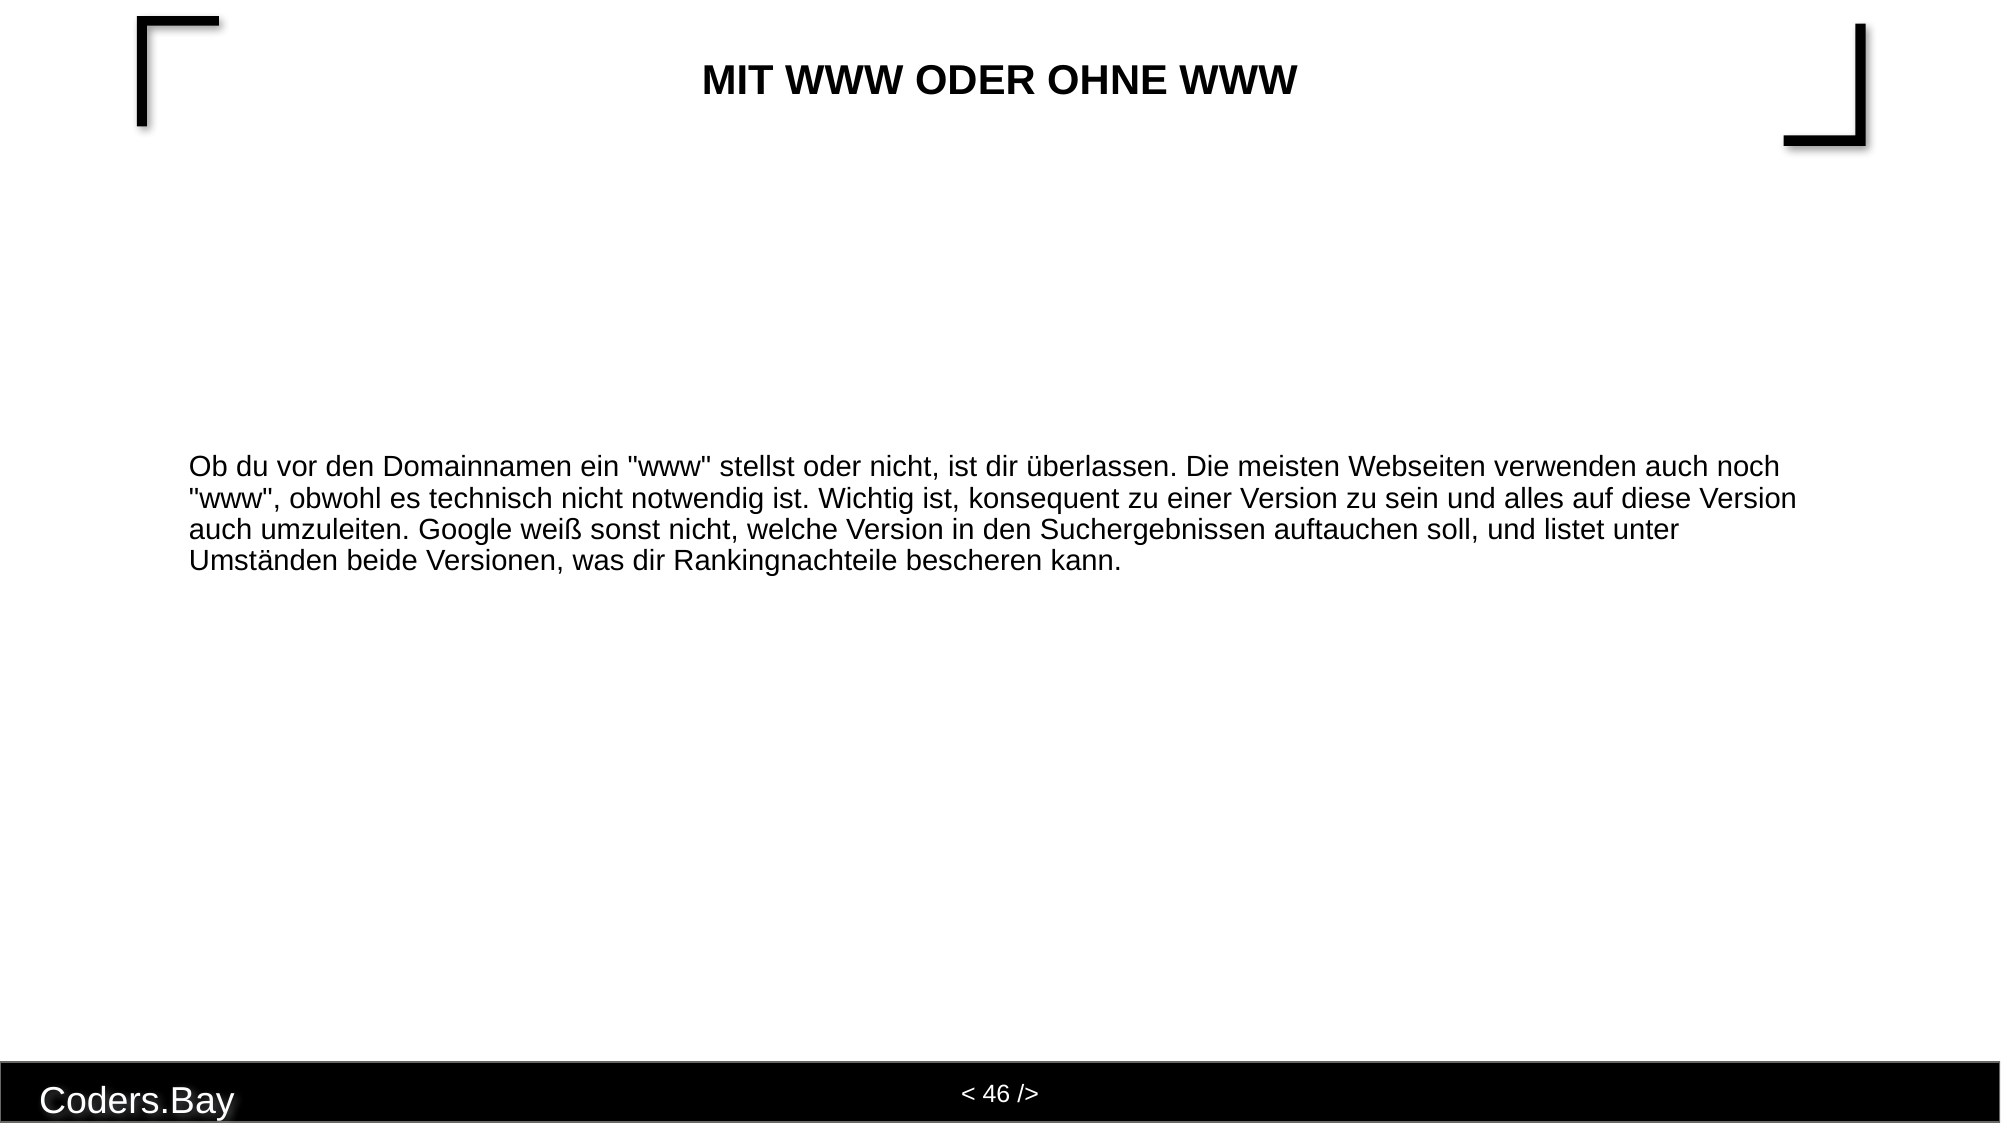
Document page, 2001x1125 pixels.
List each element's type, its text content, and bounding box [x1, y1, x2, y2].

list Ob du vor den Domainnamen ein "www" stellst oder nicht, ist dir überlassen. Die meisten Webseiten verwenden auch noch "www", obwohl es technisch nicht notwendig ist. Wichtig ist, konsequent zu einer Version zu sein und alles auf diese Version auch umzuleiten. Google weiß sonst nicht, welche Version in den Suchergebnissen auftauchen soll, und listet unter Umständen beide Versionen, was dir Rankingnachteile bescheren kann. [174, 444, 1826, 587]
title Mit www oder ohne www [155, 36, 1845, 127]
